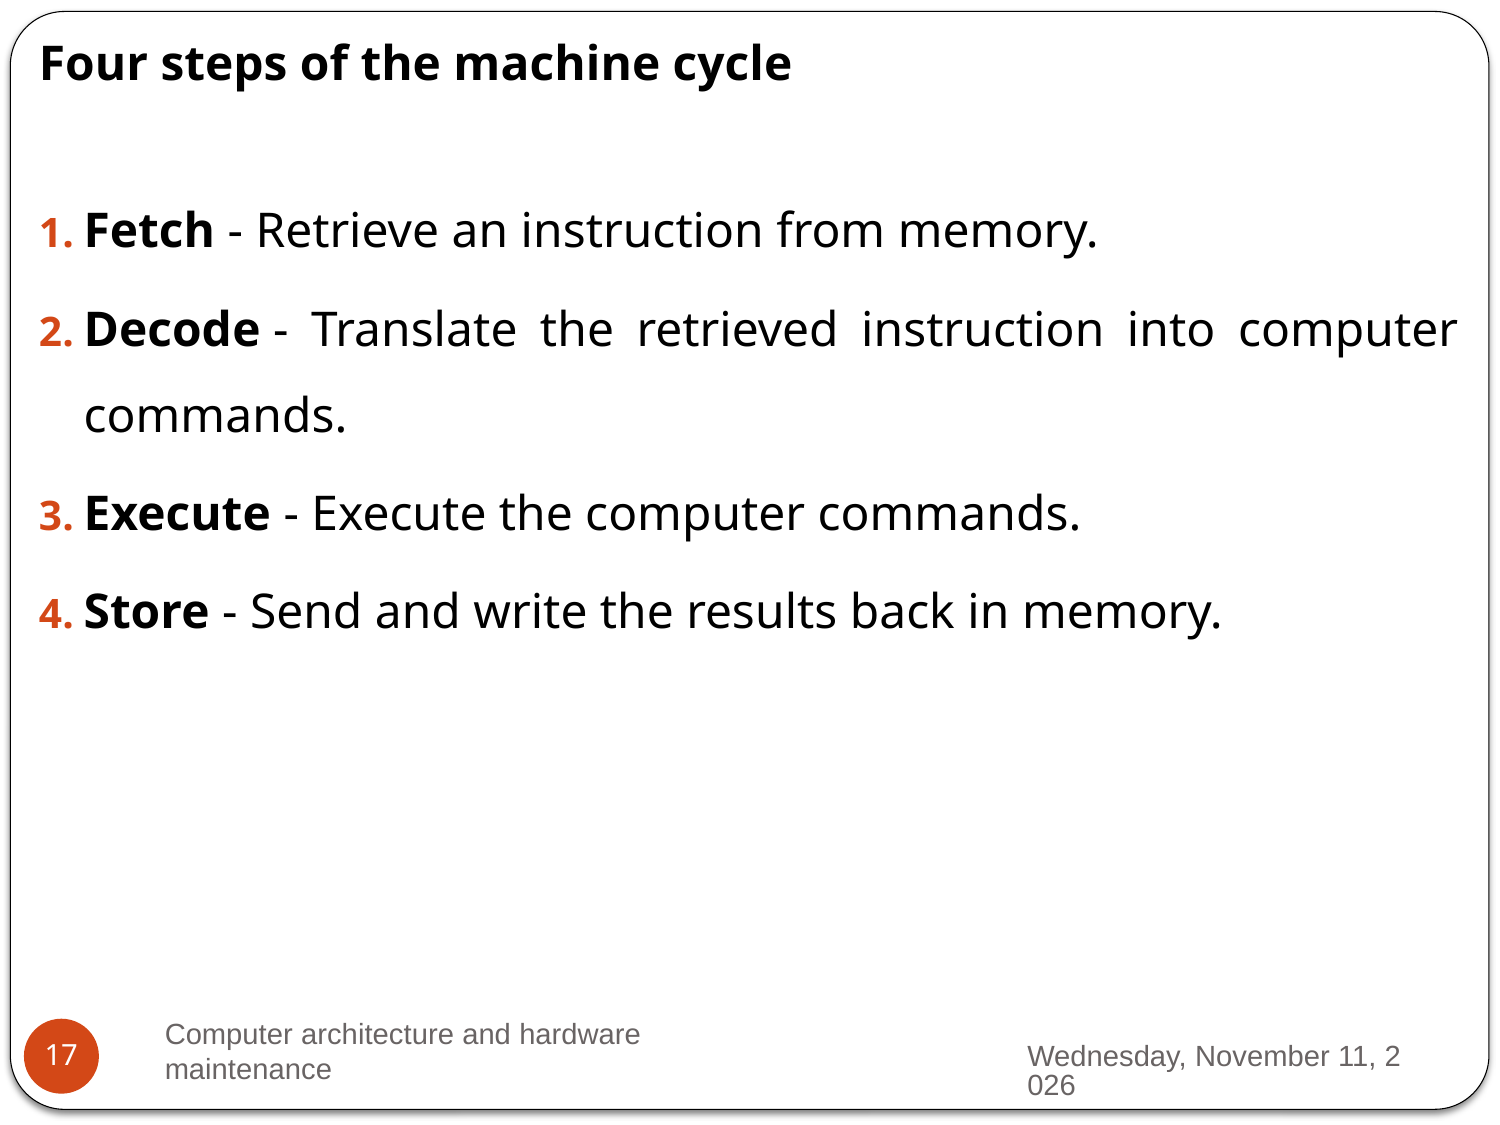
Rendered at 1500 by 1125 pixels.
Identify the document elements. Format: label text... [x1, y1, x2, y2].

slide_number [1012, 1015, 1419, 1094]
footer Computer architecture and hardware maintenance [150, 1012, 800, 1088]
list Four steps of the machine cycle Fetch - Retrieve an instruction from memory. Decode - Translate the retrieved instruction into computer commands. Execute - Execute the computer commands. Store - Send and write the results back in memory. [23, 24, 1476, 1063]
slide_number 17 [23, 1018, 99, 1094]
